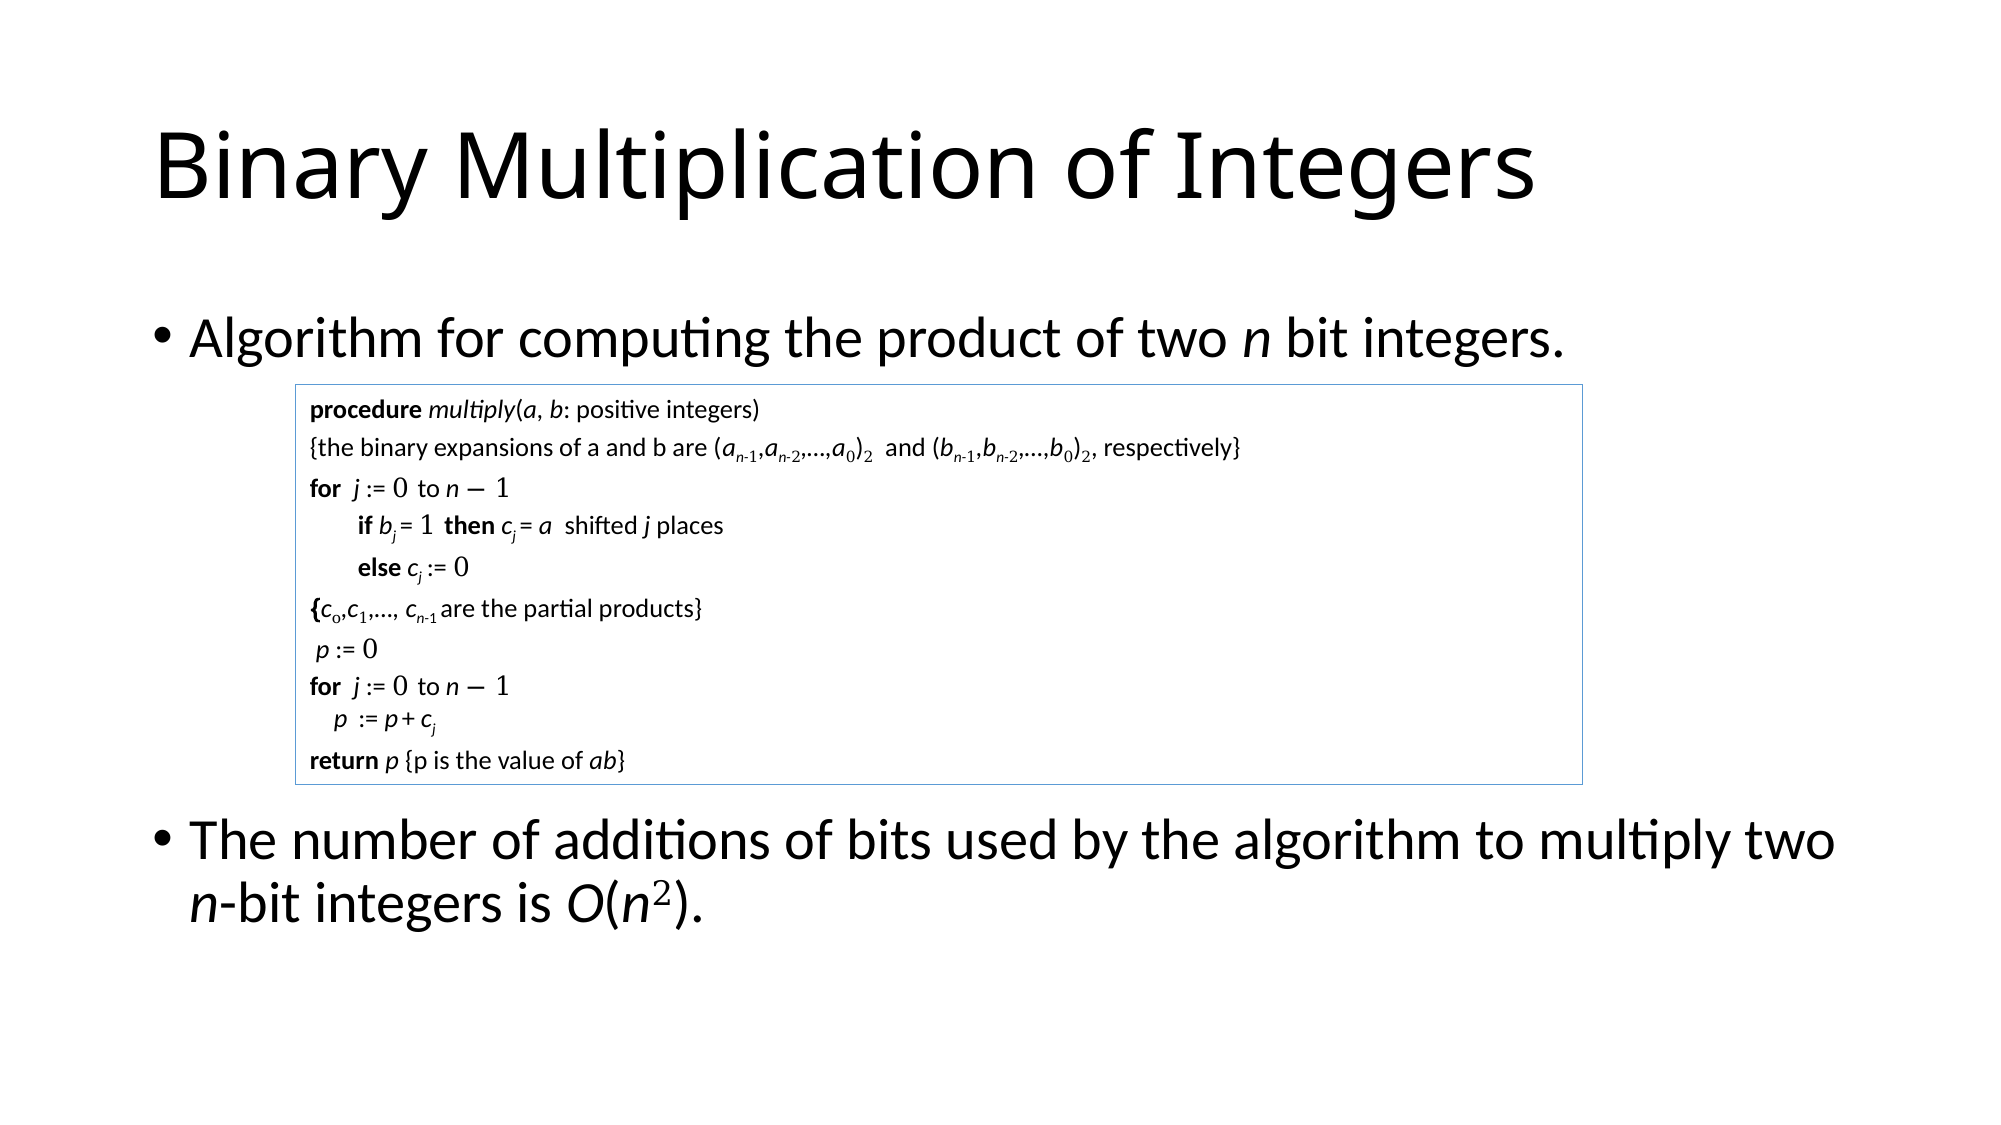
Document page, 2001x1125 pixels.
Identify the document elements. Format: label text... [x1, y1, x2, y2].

list Algorithm for computing the product of two n bit integers. The number of additions of bits used by the algorithm to multiply two n-bit integers is O(n2). [137, 299, 1863, 1014]
title Binary Multiplication of Integers [137, 59, 1863, 278]
text_box procedure multiply(a, b: positive integers) {the binary expansions of a and b are (an-1,an-2,…,a0)2 and (bn-1,bn-2,…,b0)2, respectively} for j := 0 to n − 1 if bj = 1 then cj = a shifted j places else cj := 0 {co,c1,…, cn-1 are the partial products} p := 0 for j := 0 to n − 1 p := p + cj return p {p is the value of ab} [295, 384, 1583, 785]
